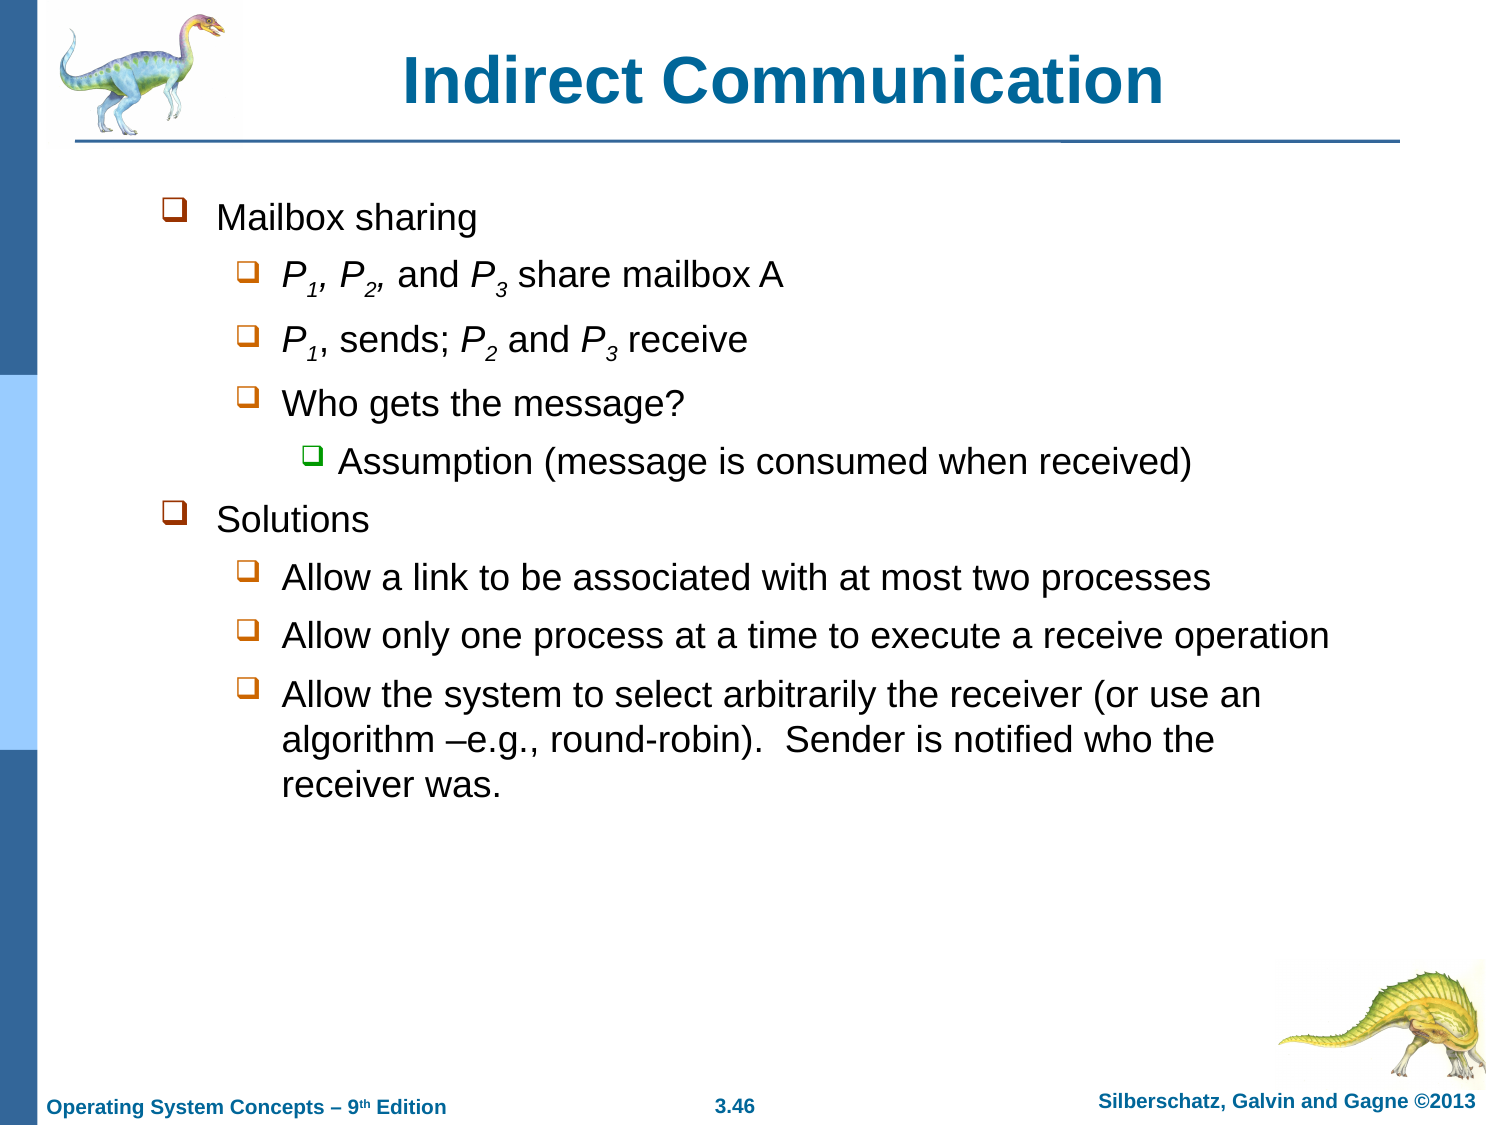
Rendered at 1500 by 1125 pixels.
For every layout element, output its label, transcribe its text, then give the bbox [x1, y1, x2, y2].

list Mailbox sharing P1, P2, and P3 share mailbox A P1, sends; P2 and P3 receive Who gets the message? Assumption (message is consumed when received) Solutions Allow a link to be associated with at most two processes Allow only one process at a time to execute a receive operation Allow the system to select arbitrarily the receiver (or use an algorithm –e.g., round-robin). Sender is notified who the receiver was. [144, 184, 1350, 929]
picture [1275, 959, 1486, 1090]
title Indirect Communication [143, 29, 1425, 125]
picture [46, 0, 243, 149]
